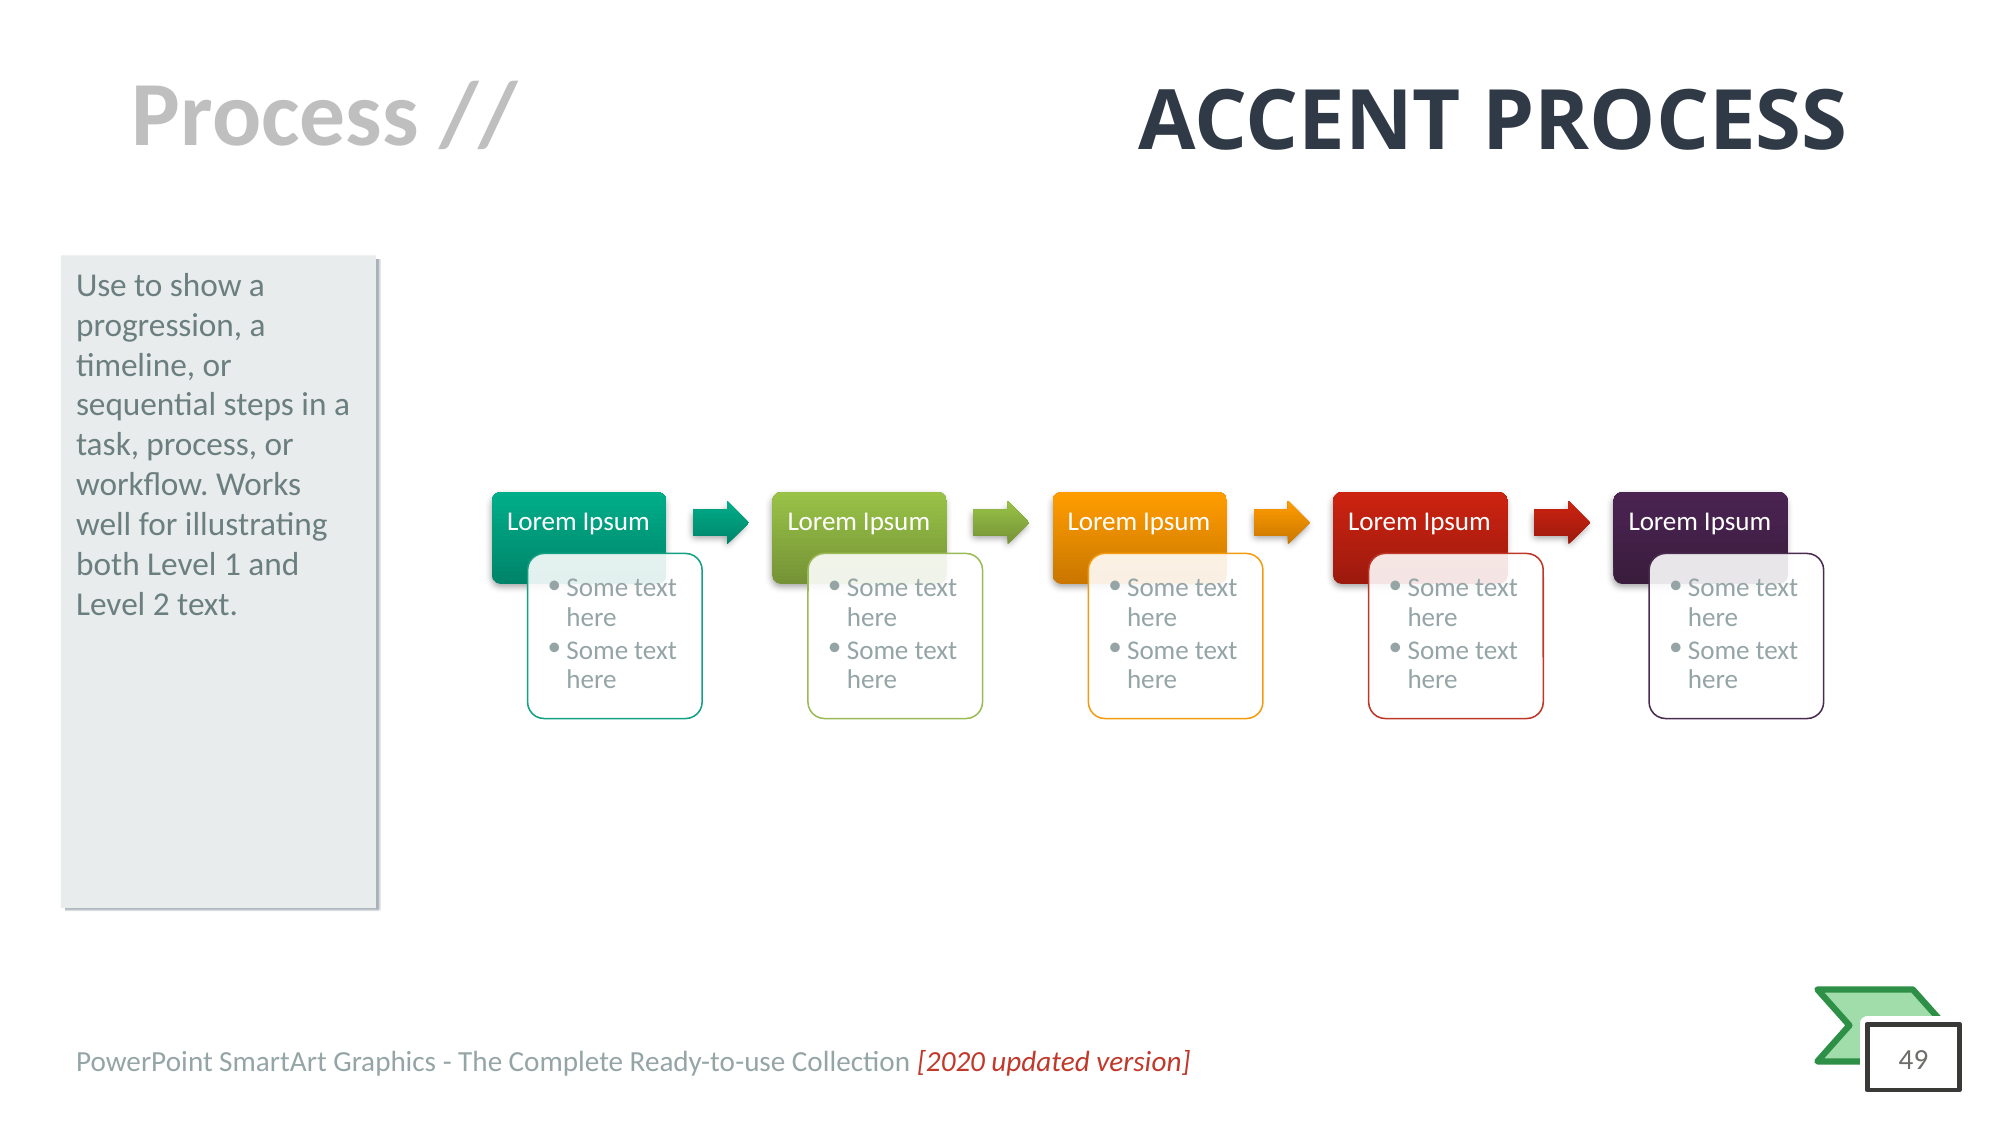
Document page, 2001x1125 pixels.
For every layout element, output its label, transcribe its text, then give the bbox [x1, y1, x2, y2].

title ACCENT PROCESS [453, 14, 1863, 218]
footer PowerPoint SmartArt Graphics - The Complete Ready-to-use Collection [2020 updated version] [60, 1030, 1320, 1091]
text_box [491, 491, 1824, 719]
list Use to show a progression, a timeline, or sequential steps in a task, process, or workflow. Works well for illustrating both Level 1 and Level 2 text. [60, 255, 376, 909]
